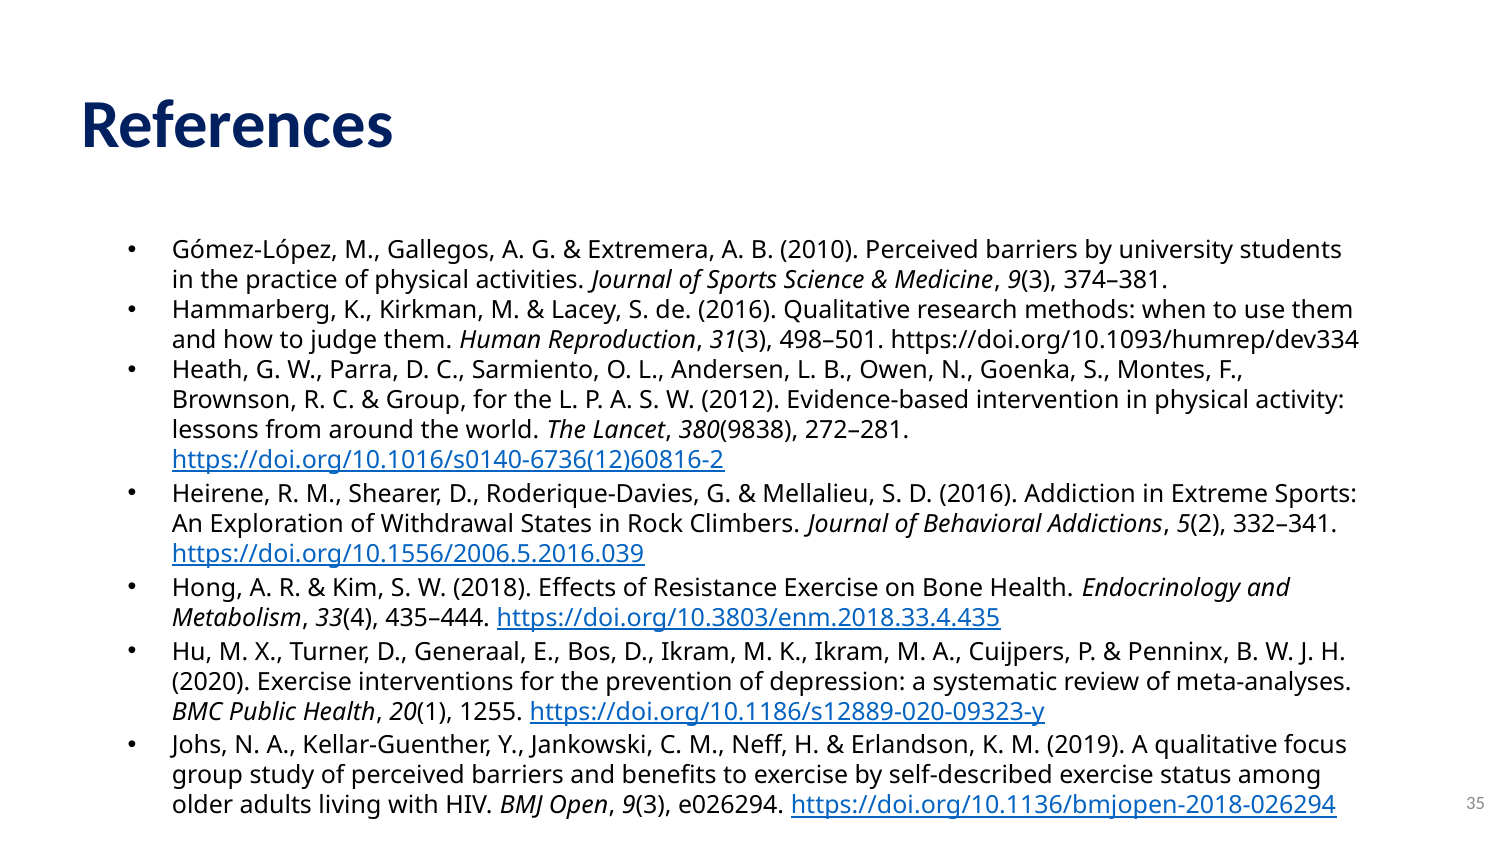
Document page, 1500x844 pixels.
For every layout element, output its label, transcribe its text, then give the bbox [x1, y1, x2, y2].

title References [66, 60, 1274, 190]
slide_number 35 [1442, 779, 1500, 825]
list Gómez-López, M., Gallegos, A. G. & Extremera, A. B. (2010). Perceived barriers by university students in the practice of physical activities. Journal of Sports Science & Medicine, 9(3), 374–381. Hammarberg, K., Kirkman, M. & Lacey, S. de. (2016). Qualitative research methods: when to use them and how to judge them. Human Reproduction, 31(3), 498–501. https://doi.org/10.1093/humrep/dev334 Heath, G. W., Parra, D. C., Sarmiento, O. L., Andersen, L. B., Owen, N., Goenka, S., Montes, F., Brownson, R. C. & Group, for the L. P. A. S. W. (2012). Evidence-based intervention in physical activity: lessons from around the world. The Lancet, 380(9838), 272–281. https://doi.org/10.1016/s0140-6736(12)60816-2 Heirene, R. M., Shearer, D., Roderique-Davies, G. & Mellalieu, S. D. (2016). Addiction in Extreme Sports: An Exploration of Withdrawal States in Rock Climbers. Journal of Behavioral Addictions, 5(2), 332–341. https://doi.org/10.1556/2006.5.2016.039 Hong, A. R. & Kim, S. W. (2018). Effects of Resistance Exercise on Bone Health. Endocrinology and Metabolism, 33(4), 435–444. https://doi.org/10.3803/enm.2018.33.4.435 Hu, M. X., Turner, D., Generaal, E., Bos, D., Ikram, M. K., Ikram, M. A., Cuijpers, P. & Penninx, B. W. J. H. (2020). Exercise interventions for the prevention of depression: a systematic review of meta-analyses. BMC Public Health, 20(1), 1255. https://doi.org/10.1186/s12889-020-09323-y Johs, N. A., Kellar-Guenther, Y., Jankowski, C. M., Neff, H. & Erlandson, K. M. (2019). A qualitative focus group study of perceived barriers and benefits to exercise by self-described exercise status among older adults living with HIV. BMJ Open, 9(3), e026294. https://doi.org/10.1136/bmjopen-2018-026294 [112, 226, 1388, 784]
